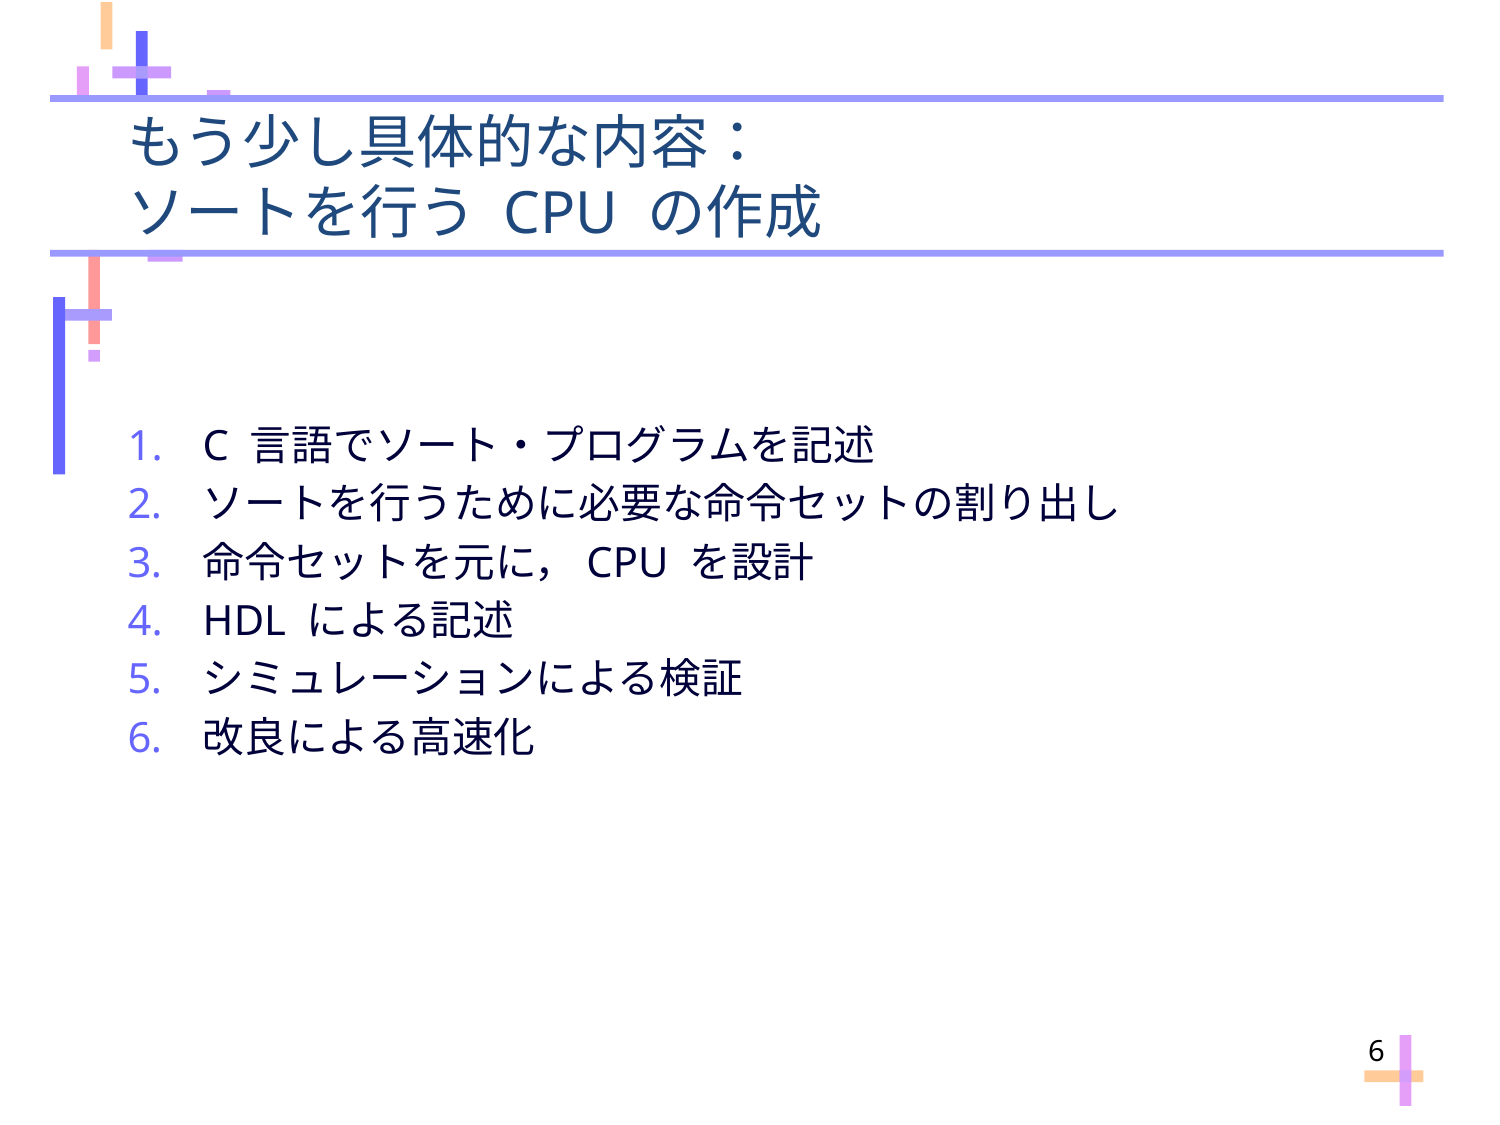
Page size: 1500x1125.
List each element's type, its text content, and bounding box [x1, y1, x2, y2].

slide_number 6 [1187, 1024, 1401, 1091]
title もう少し具体的な内容： ソートを行う CPU の作成 [112, 99, 1388, 251]
list C 言語でソート・プログラムを記述 ソートを行うために必要な命令セットの割り出し 命令セットを元に，CPU を設計 HDL による記述 シミュレーションによる検証 改良による高速化 [112, 274, 1401, 1080]
